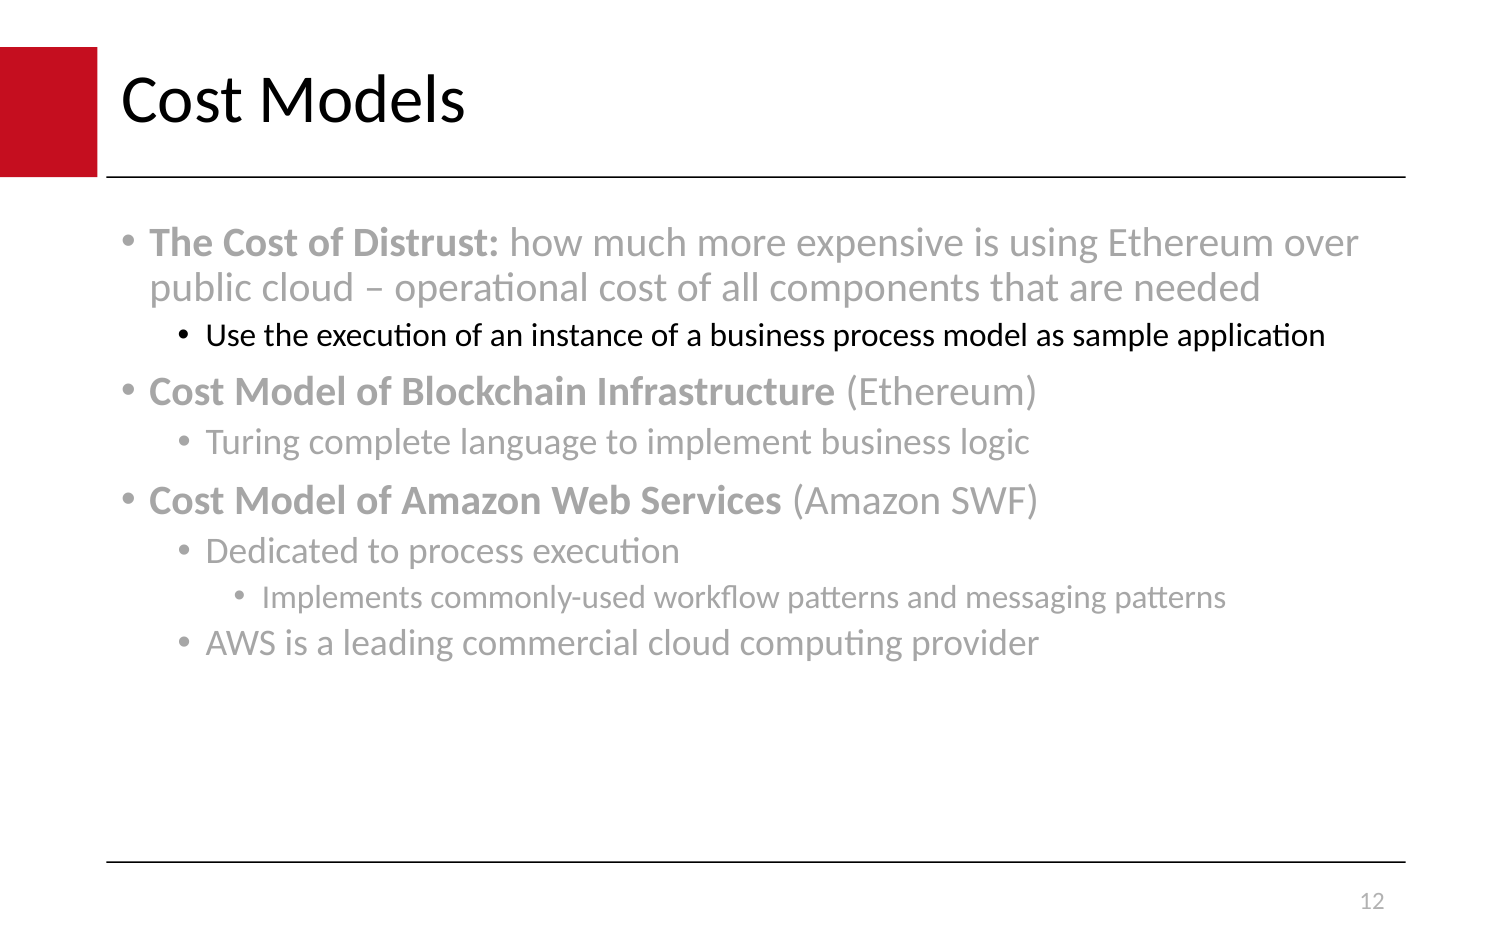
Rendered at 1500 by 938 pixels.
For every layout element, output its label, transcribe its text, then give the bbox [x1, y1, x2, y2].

list The Cost of Distrust: how much more expensive is using Ethereum over public cloud – operational cost of all components that are needed Use the execution of an instance of a business process model as sample application Cost Model of Blockchain Infrastructure (Ethereum) Turing complete language to implement business logic Cost Model of Amazon Web Services (Amazon SWF) Dedicated to process execution Implements commonly-used workflow patterns and messaging patterns AWS is a leading commercial cloud computing provider [106, 212, 1406, 844]
title Cost Models [106, 47, 1406, 154]
slide_number 12 [1101, 880, 1406, 918]
